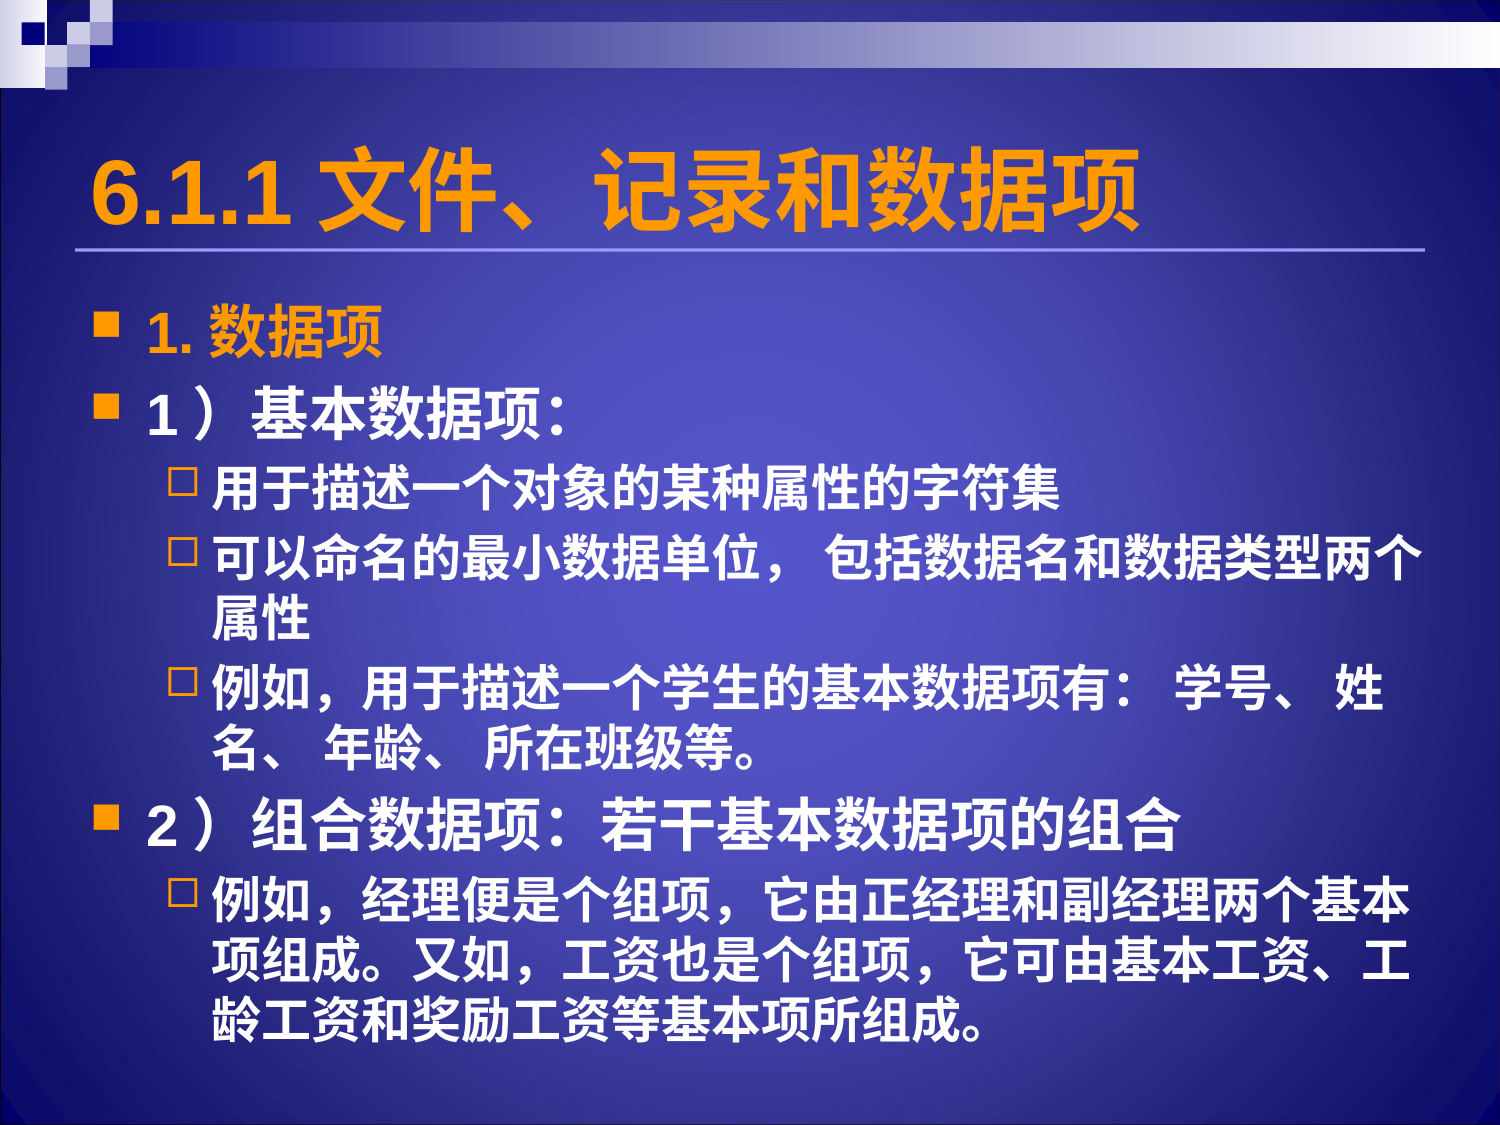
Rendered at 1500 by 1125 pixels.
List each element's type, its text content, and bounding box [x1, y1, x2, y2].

picture [113, 0, 1500, 22]
picture [47, 0, 89, 45]
picture [0, 67, 1500, 1125]
list 1.数据项 1）基本数据项： 用于描述一个对象的某种属性的字符集 可以命名的最小数据单位， 包括数据名和数据类型两个属性 例如，用于描述一个学生的基本数据项有： 学号、 姓名、 年龄、 所在班级等。 2）组合数据项：若干基本数据项的组合 例如，经理便是个组项，它由正经理和副经理两个基本项组成。又如，工资也是个组项，它可由基本工资、工龄工资和奖励工资等基本项所组成。 [75, 287, 1475, 925]
title 6.1.1文件、记录和数据项 [75, 75, 1425, 287]
